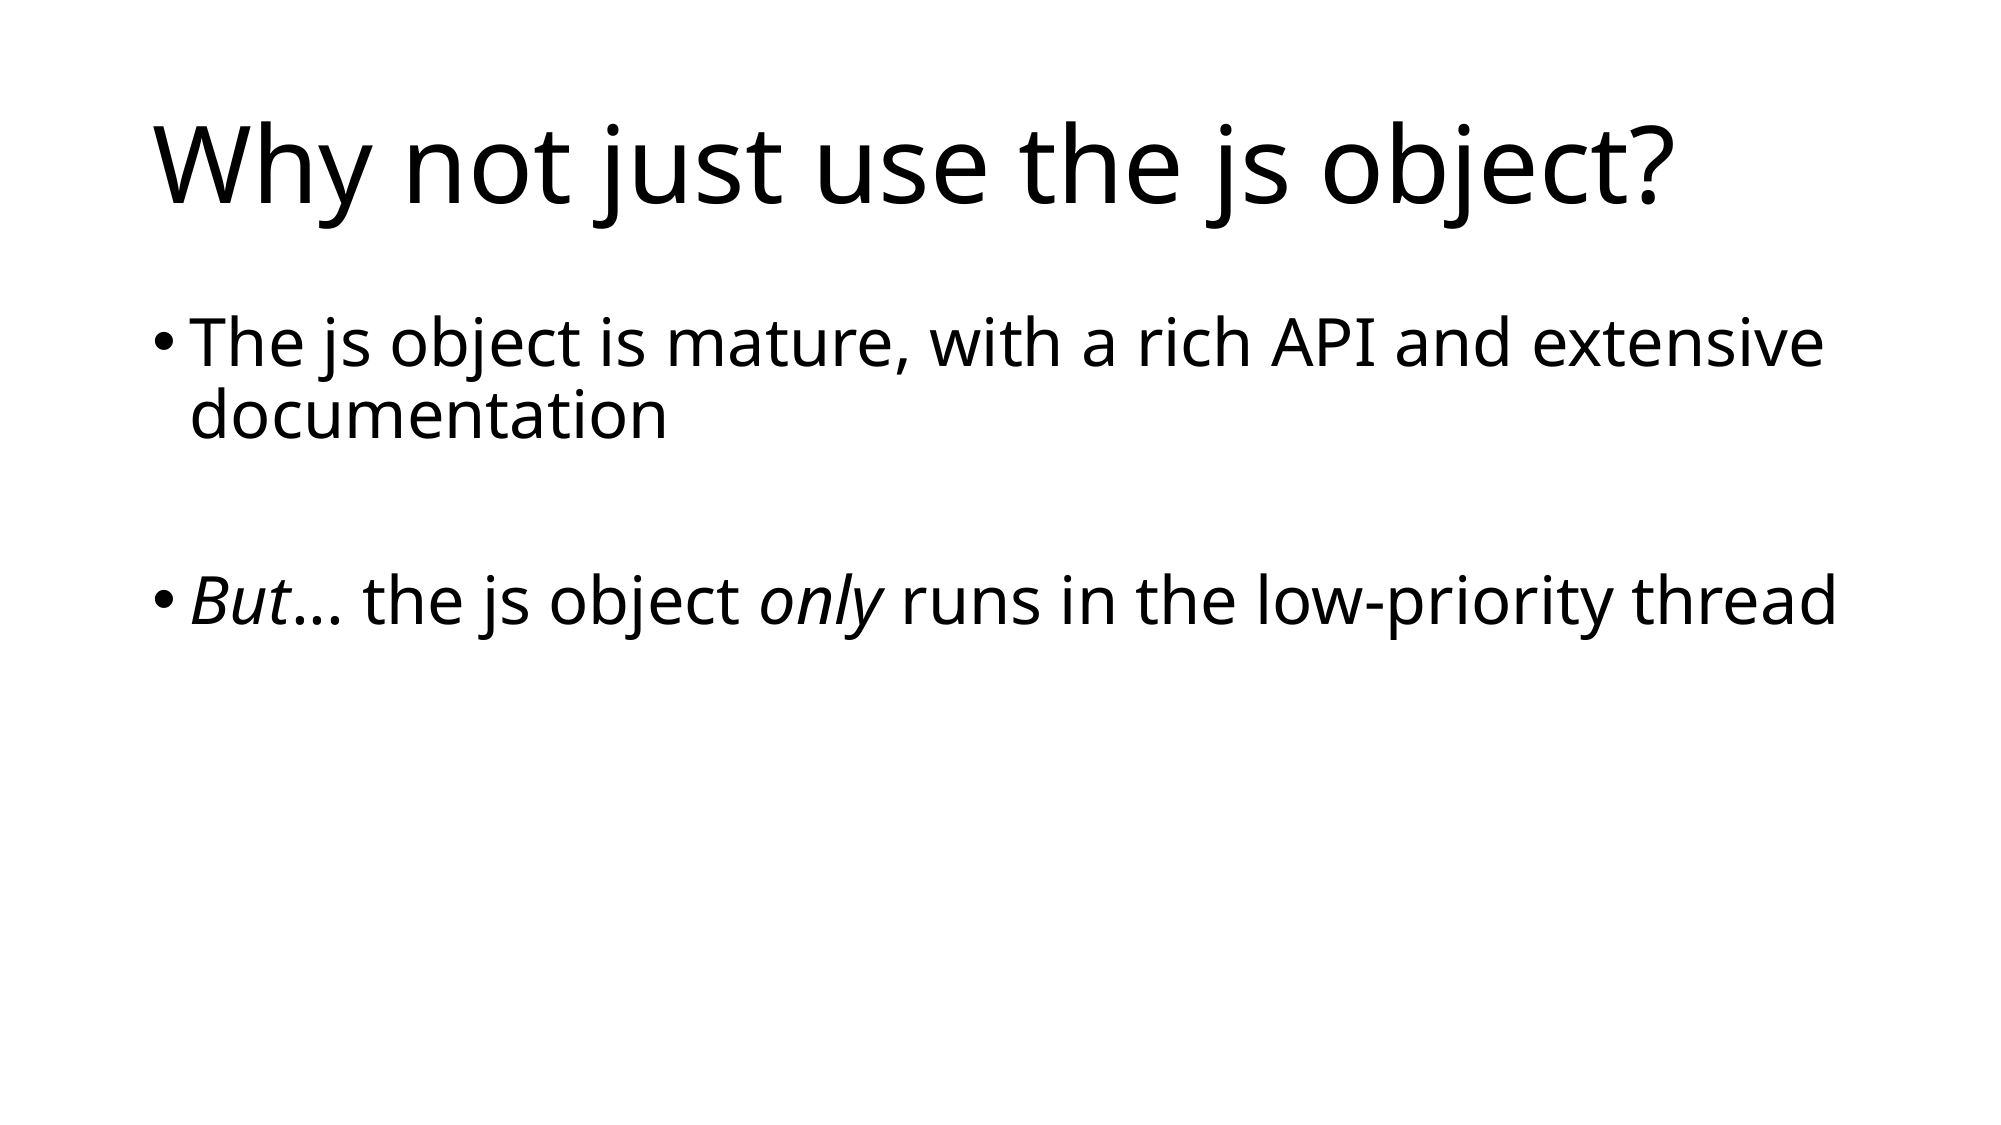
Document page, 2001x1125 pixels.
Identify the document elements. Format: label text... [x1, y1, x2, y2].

title Why not just use the js object? [137, 59, 1863, 278]
list The js object is mature, with a rich API and extensive documentation But... the js object only runs in the low-priority thread [137, 301, 1863, 1015]
